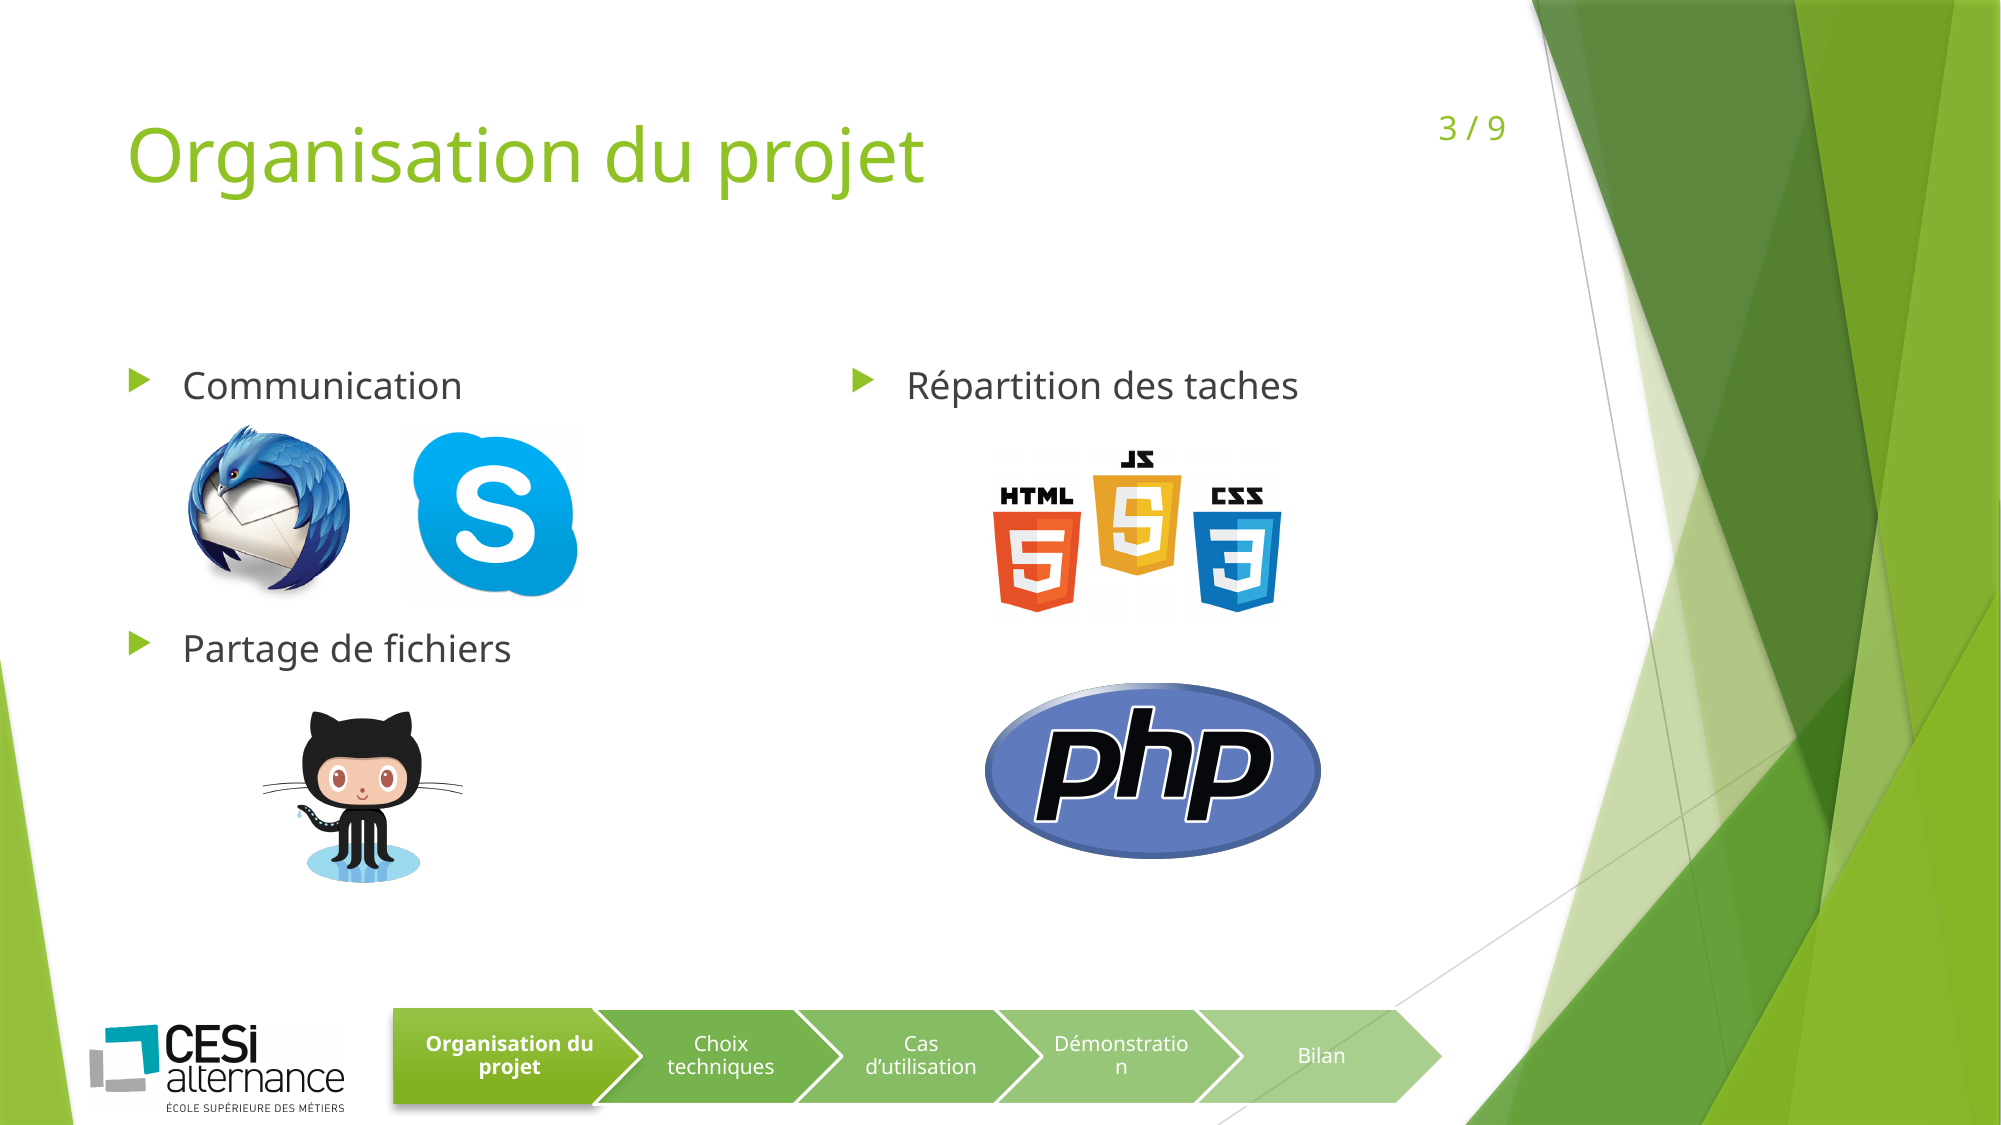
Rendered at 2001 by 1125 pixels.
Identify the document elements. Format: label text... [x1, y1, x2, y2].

picture [985, 443, 1289, 622]
slide_number 3 / 9 [1355, 99, 1522, 160]
picture [89, 1024, 345, 1113]
list Répartition des taches [834, 354, 1522, 992]
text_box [392, 1007, 1446, 1105]
list Communication Partage de fichiers [111, 354, 798, 992]
picture [985, 680, 1321, 859]
picture [406, 425, 585, 604]
picture [255, 707, 470, 886]
title Organisation du projet [111, 99, 1522, 317]
picture [187, 425, 350, 604]
